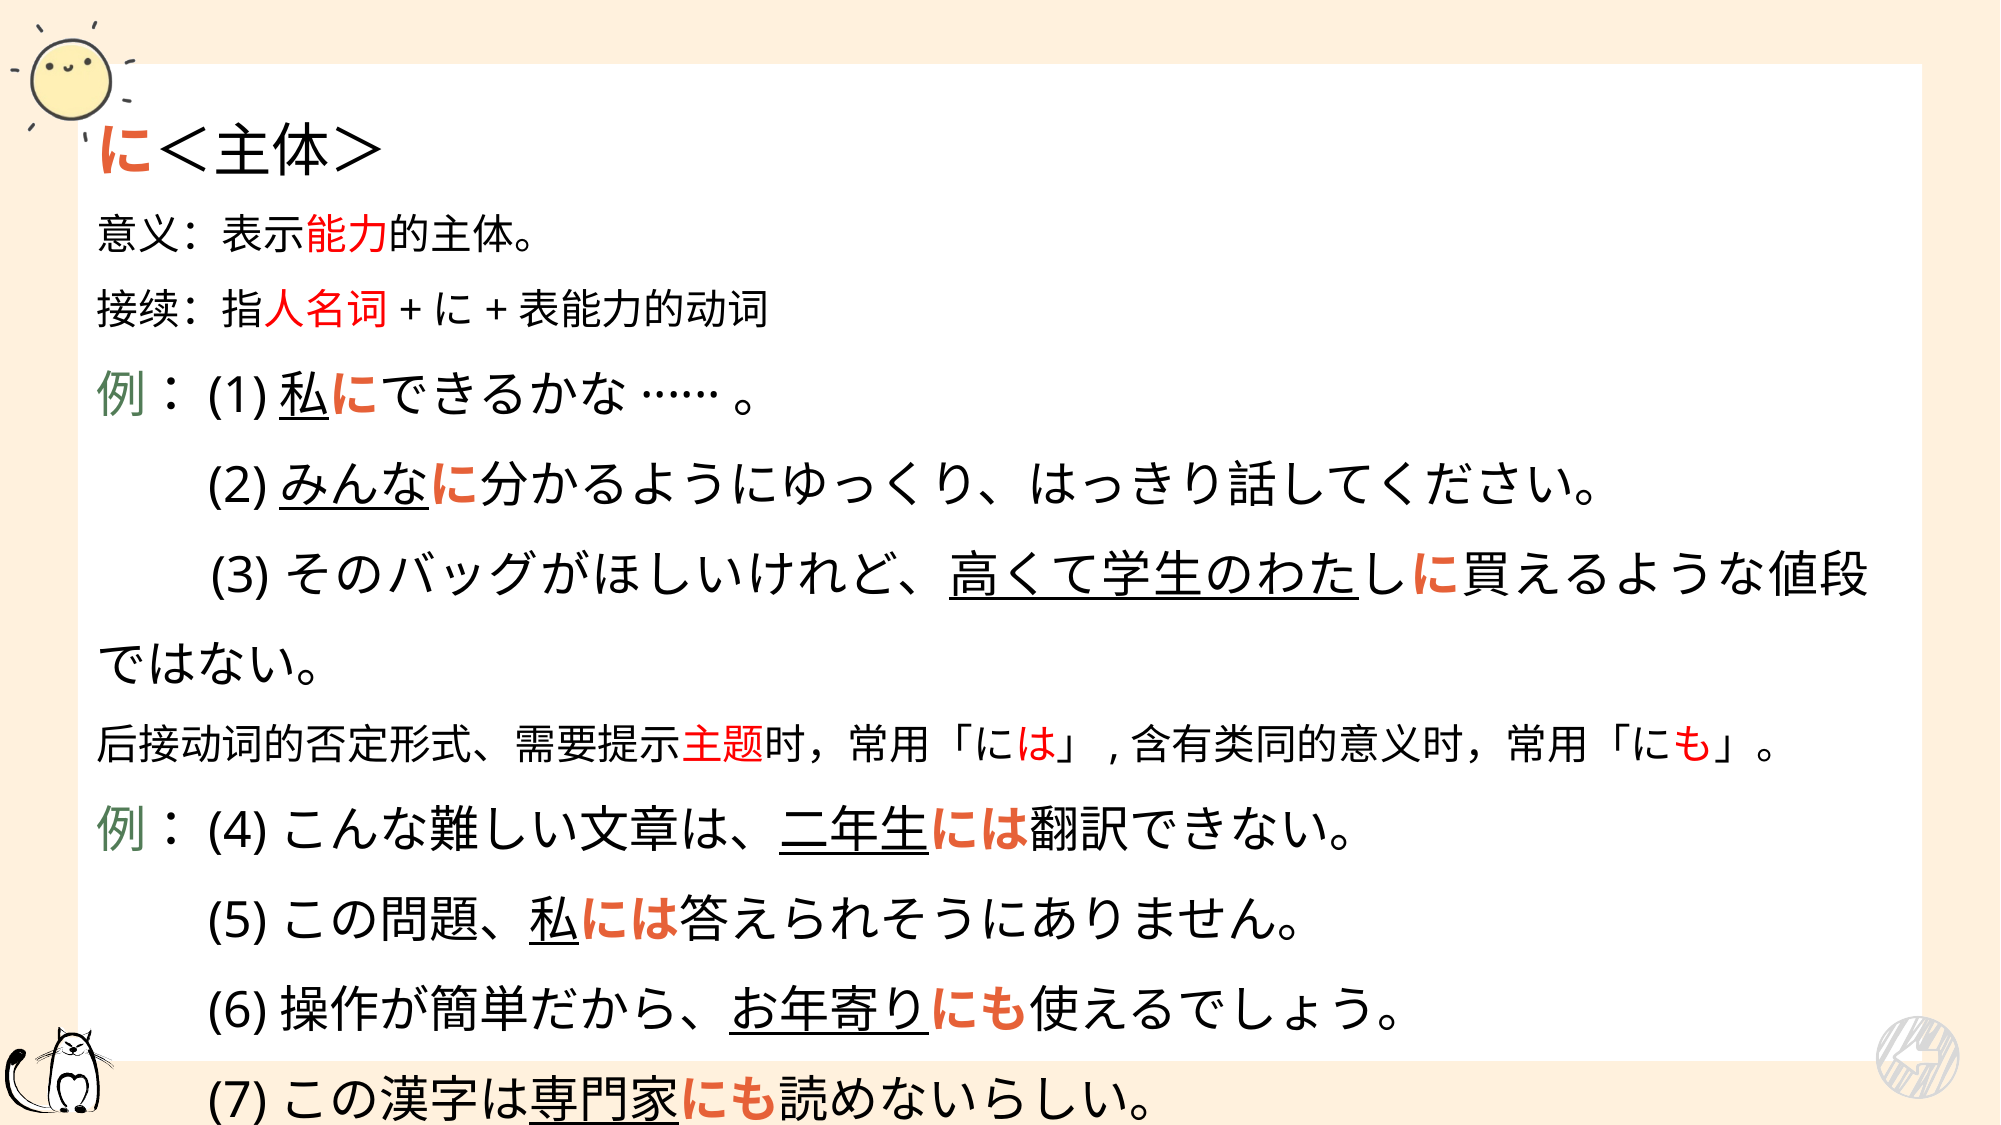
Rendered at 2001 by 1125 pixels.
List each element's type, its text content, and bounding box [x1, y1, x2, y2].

text_box に＜主体＞ 意义：表示能力的主体。 接续：指人名词+に+表能力的动词 例：(1)私にできるかな······。 (2)みんなに分かるようにゆっくり、はっきり話してください。 (3)そのバッグがほしいけれど、高くて学生のわたしに買えるような値段ではない。 后接动词的否定形式、需要提示主题时，常用「には」,含有类同的意义时，常用「にも」。 例：(4)こんな難しい文章は、二年生には翻訳できない。 (5)この問題、私には答えられそうにありません。 (6)操作が簡単だから、お年寄りにも使えるでしょう。 (7)この漢字は専門家にも読めないらしい。 [81, 70, 1885, 1125]
picture [0, 0, 162, 155]
picture [1864, 1009, 1967, 1112]
